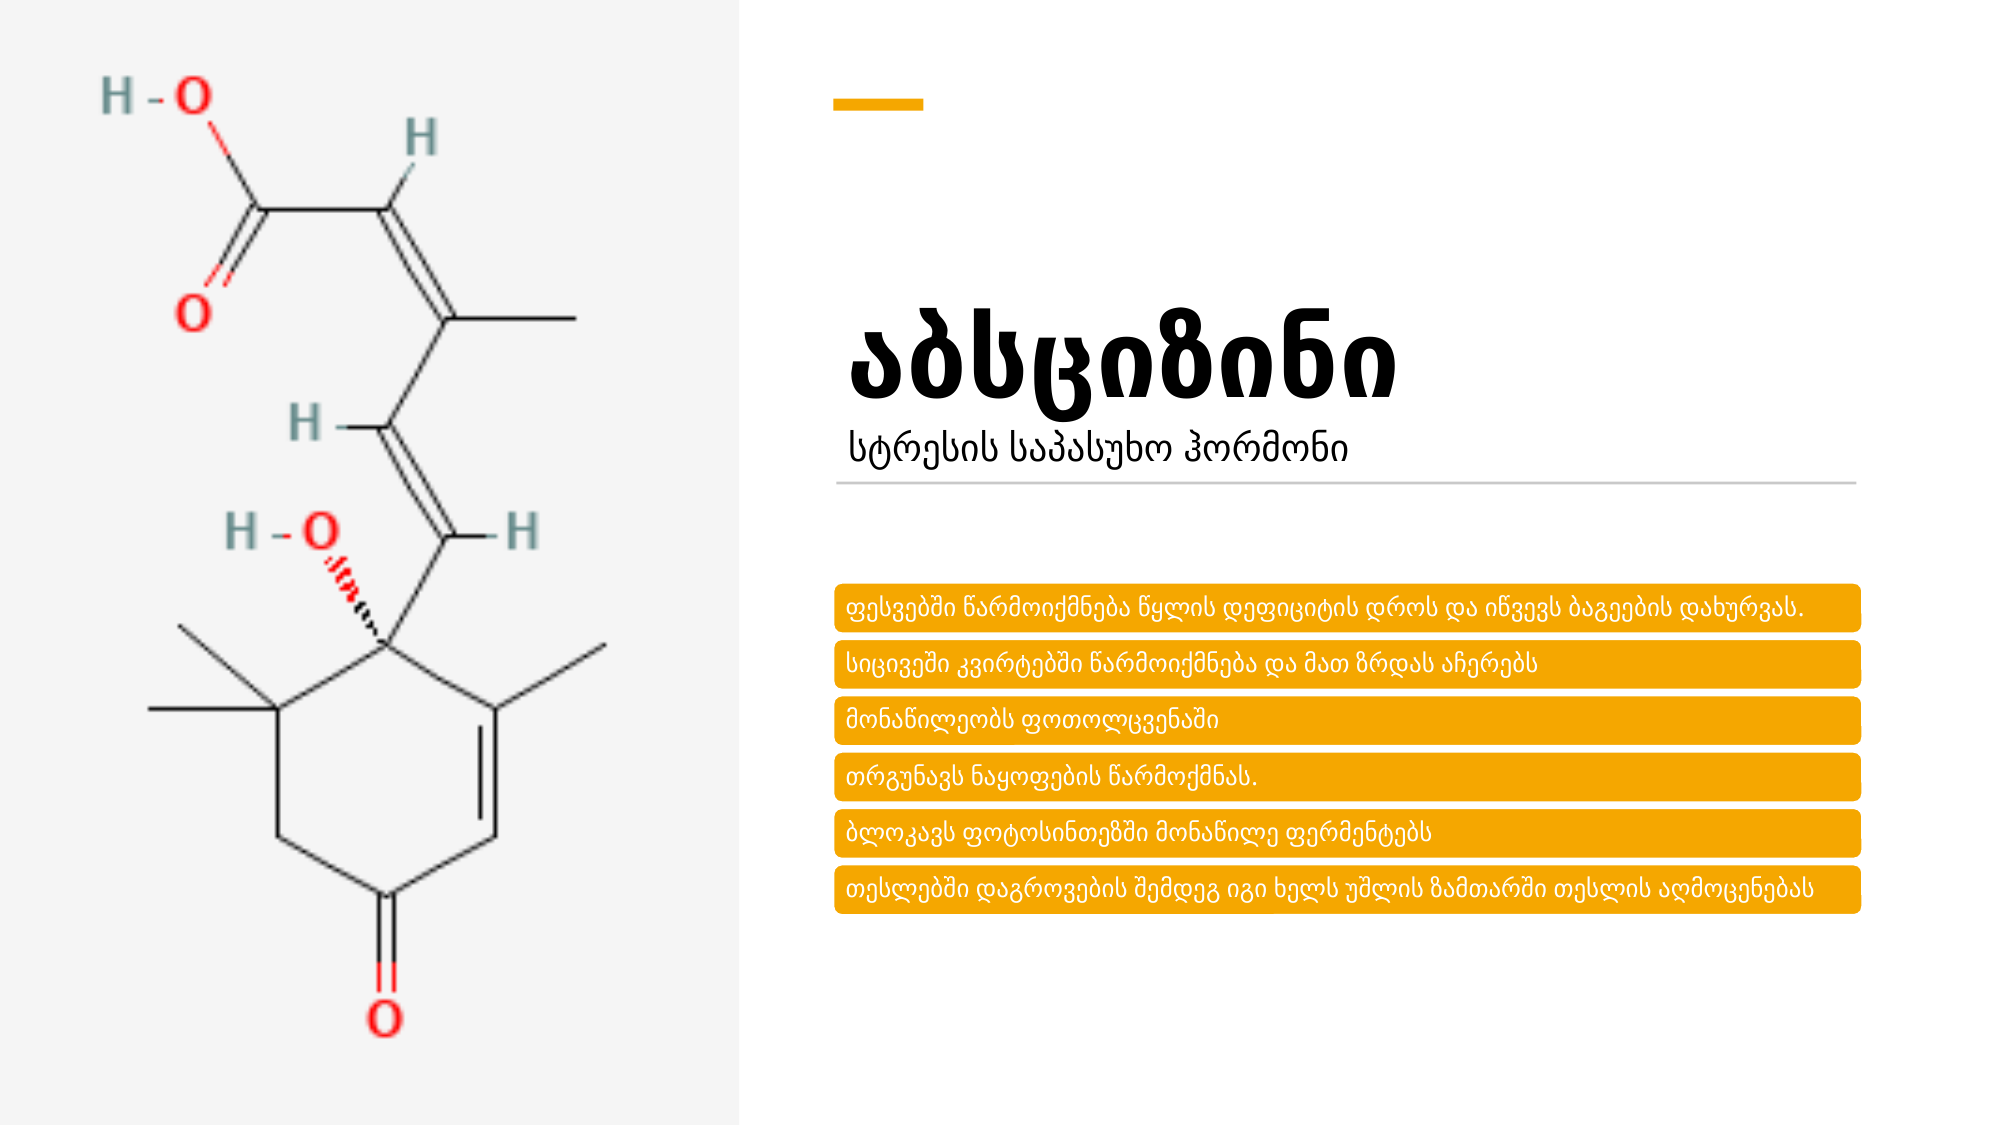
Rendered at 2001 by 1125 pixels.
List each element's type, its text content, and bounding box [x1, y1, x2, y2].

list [0, 0, 740, 1125]
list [833, 517, 1863, 981]
text_box სტრესის საპასუხო ჰორმონი [833, 416, 1834, 477]
title აბსციზინი [831, 176, 1861, 429]
text_box [835, 481, 1857, 486]
text_box [832, 98, 924, 112]
text_box [740, 0, 2000, 1125]
